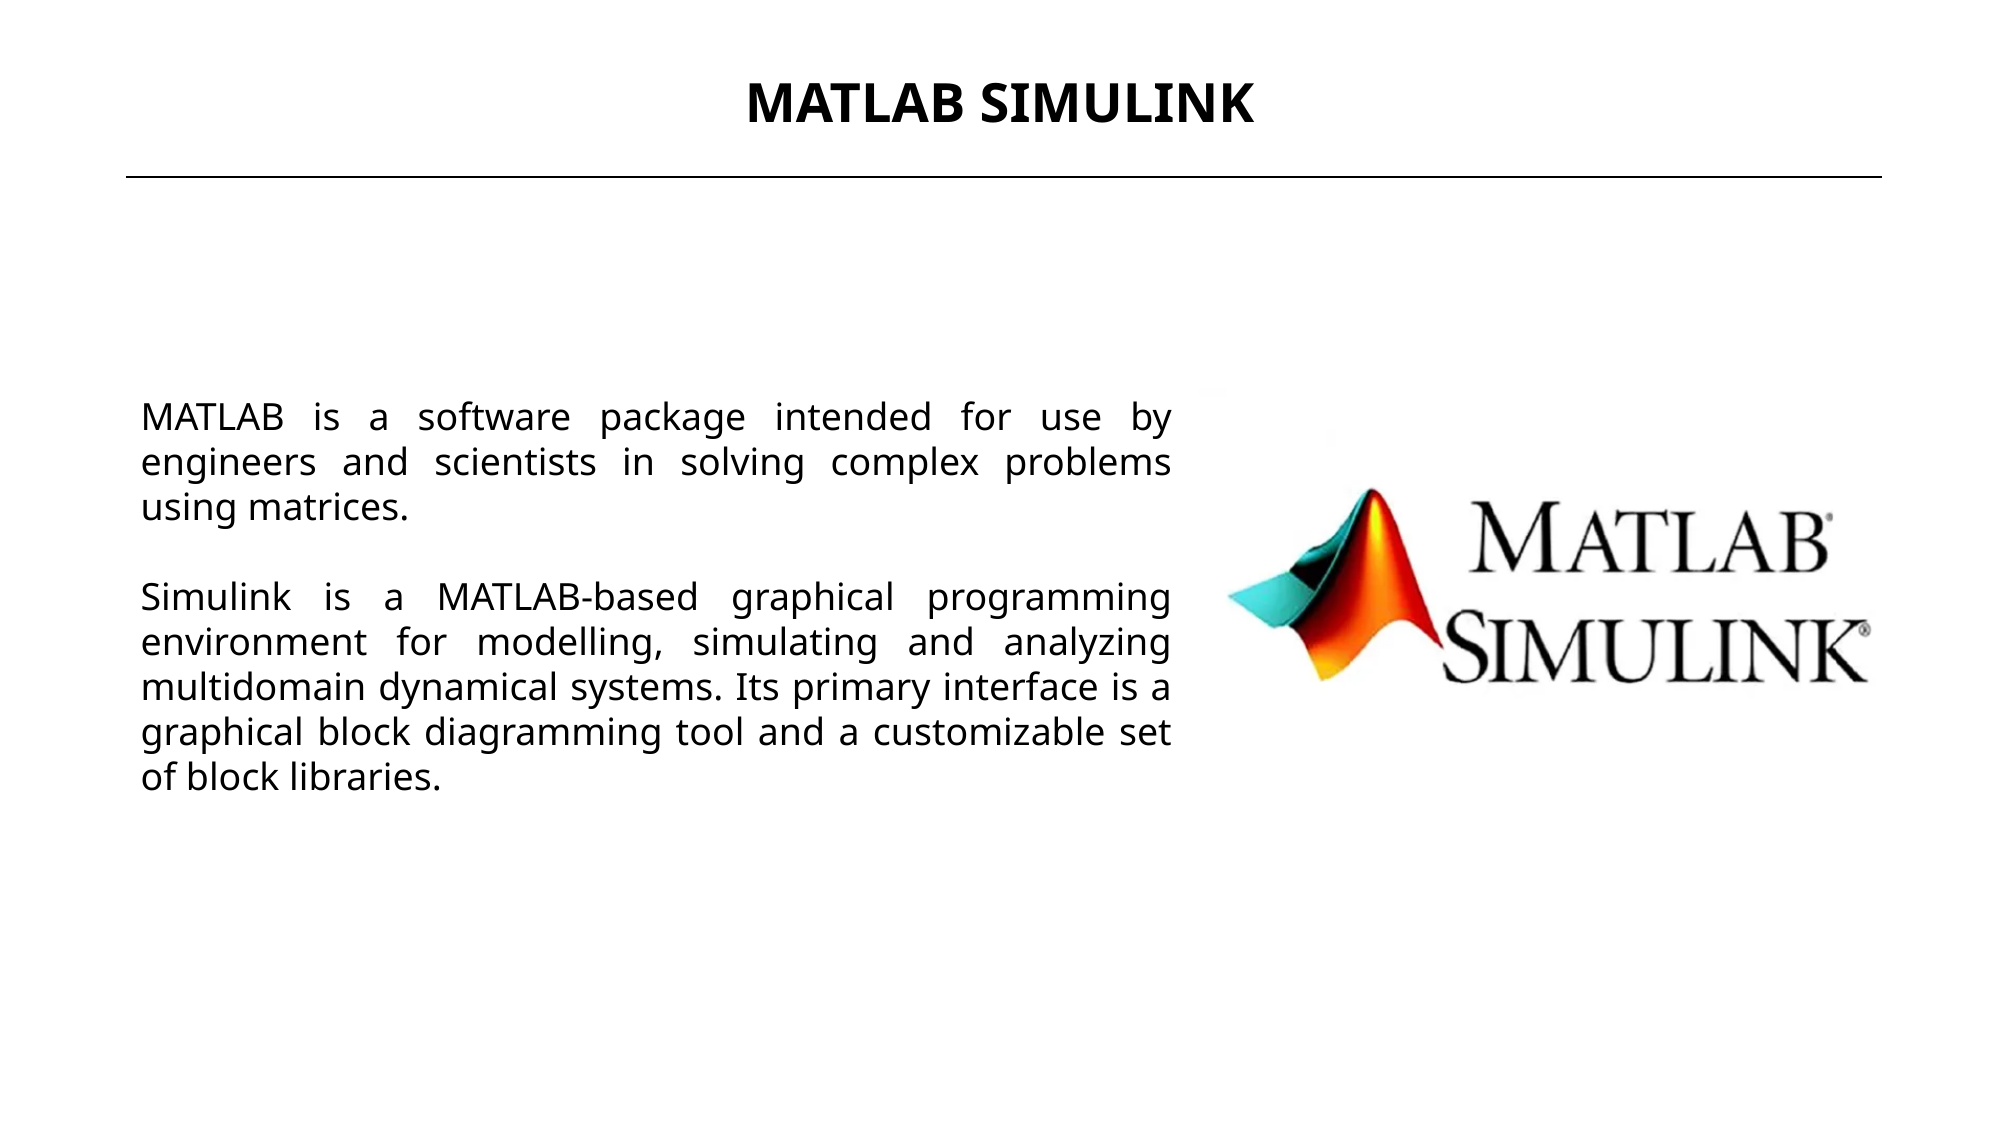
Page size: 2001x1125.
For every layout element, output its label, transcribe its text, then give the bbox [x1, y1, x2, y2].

text_box MATLAB SIMULINK [599, 68, 1401, 150]
picture [1199, 388, 1900, 808]
text_box MATLAB is a software package intended for use by engineers and scientists in solving complex problems using matrices. Simulink is a MATLAB-based graphical programming environment for modelling, simulating and analyzing multidomain dynamical systems. Its primary interface is a graphical block diagramming tool and a customizable set of block libraries. [125, 385, 1188, 806]
